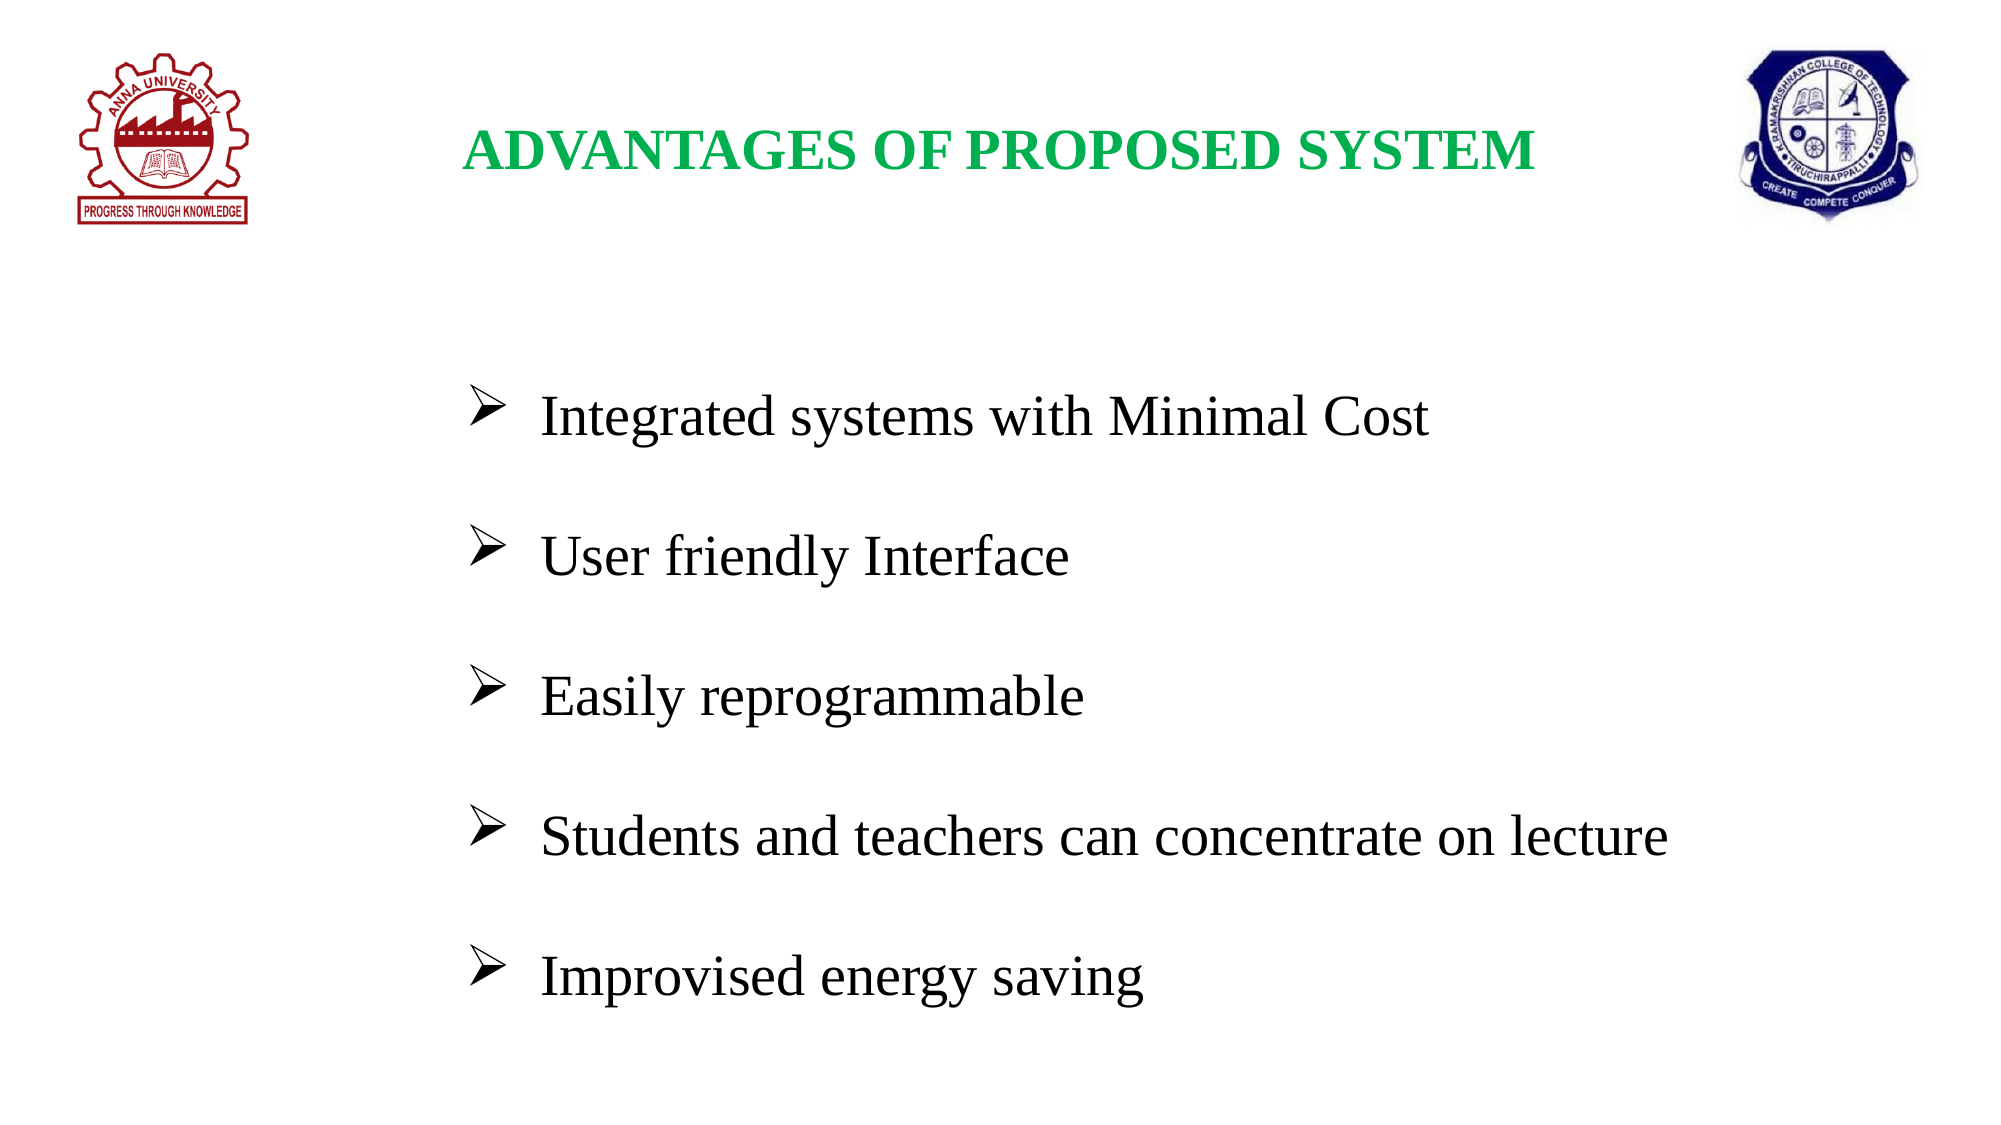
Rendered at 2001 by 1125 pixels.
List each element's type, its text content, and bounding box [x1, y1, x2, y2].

picture [1735, 44, 1926, 227]
picture [74, 51, 251, 226]
title ADVANTAGES OF PROPOSED SYSTEM [324, 52, 1675, 240]
text_box Integrated systems with Minimal Cost User friendly Interface Easily reprogrammable Students and teachers can concentrate on lecture Improvised energy saving [450, 299, 1700, 1015]
